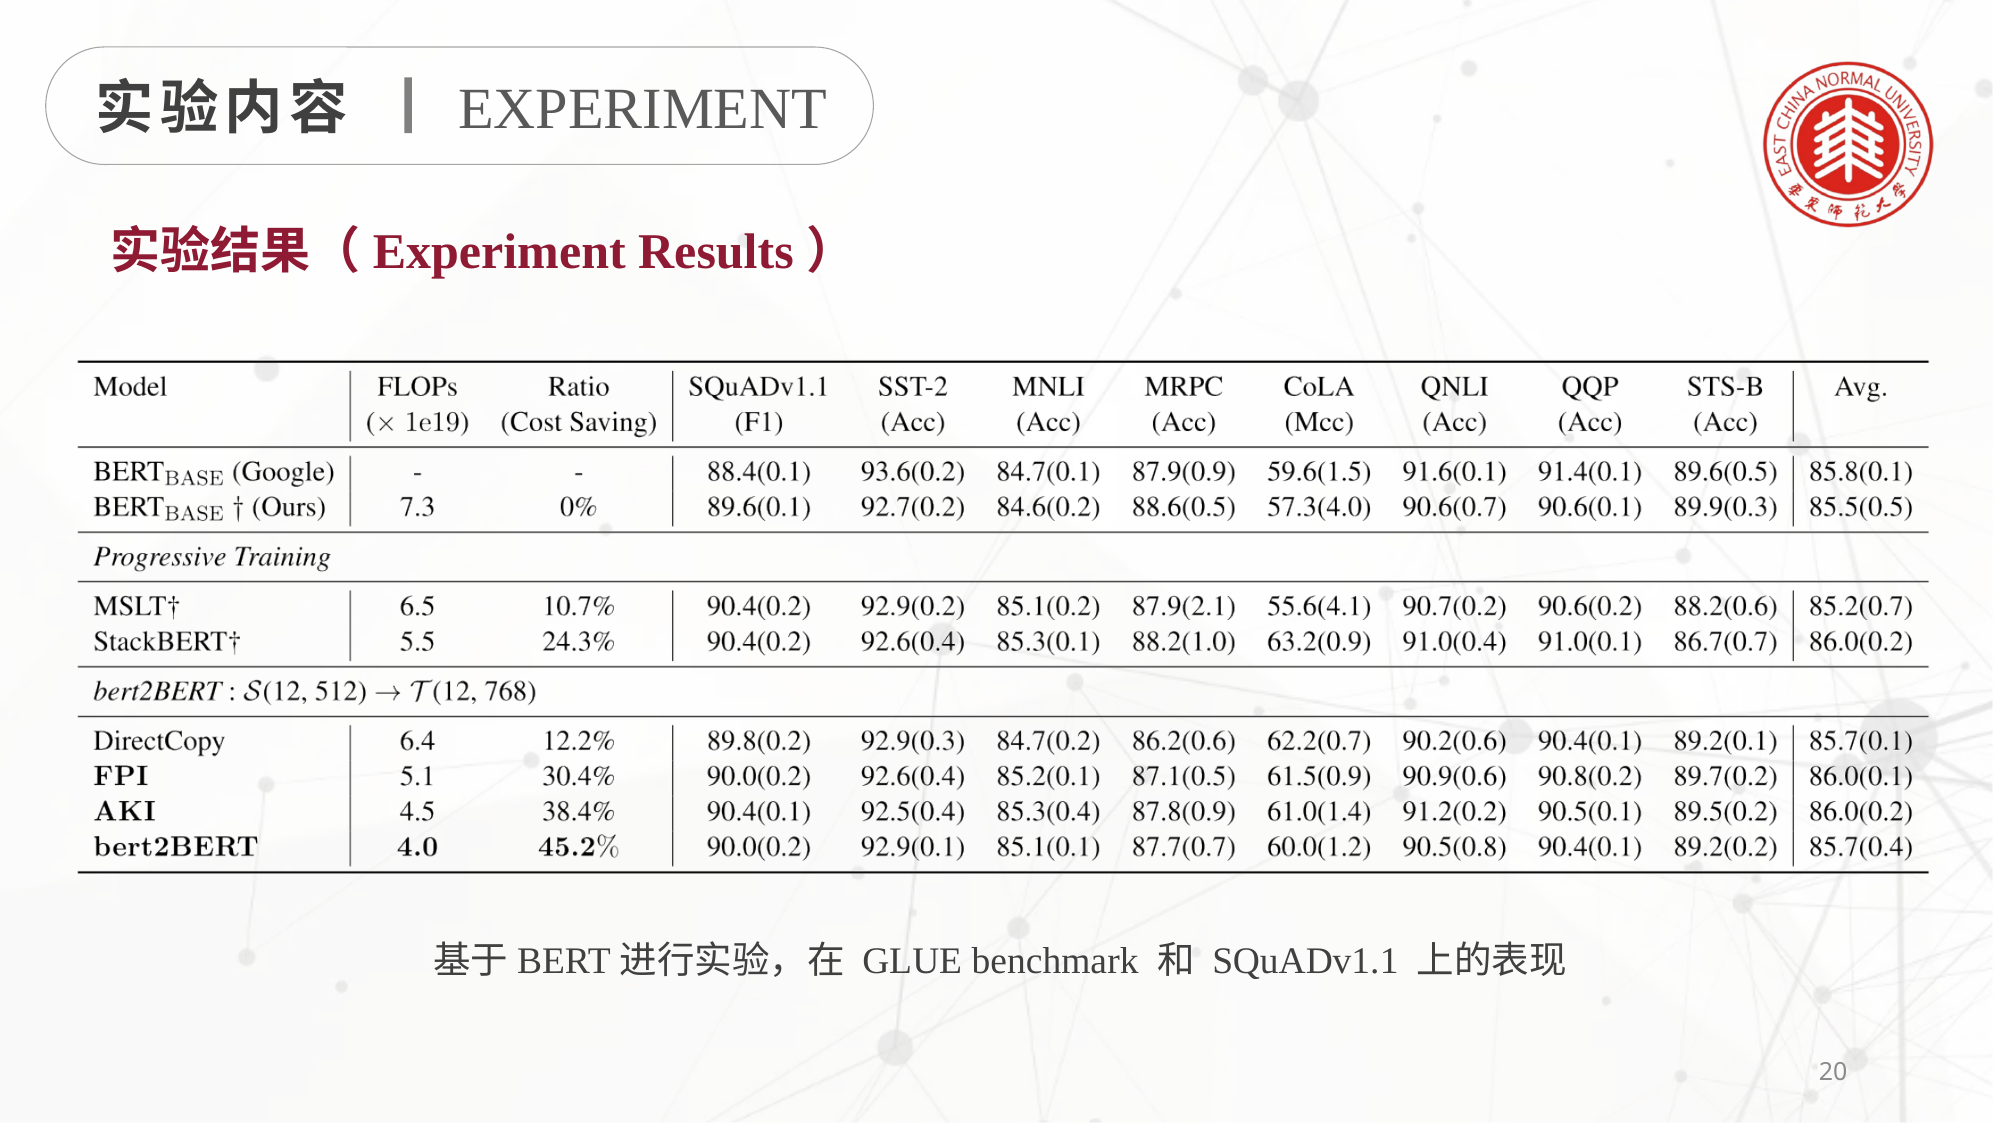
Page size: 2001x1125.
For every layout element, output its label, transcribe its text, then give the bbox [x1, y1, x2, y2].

text_box 基于BERT进行实验，在 GLUE benchmark 和 SQuADv1.1 上的表现 [95, 905, 1905, 989]
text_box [45, 46, 874, 165]
picture [1758, 58, 1943, 230]
picture [65, 338, 1935, 884]
text_box 实验结果（Experiment Results） [96, 181, 1635, 287]
slide_number 20 [1412, 1042, 1863, 1103]
